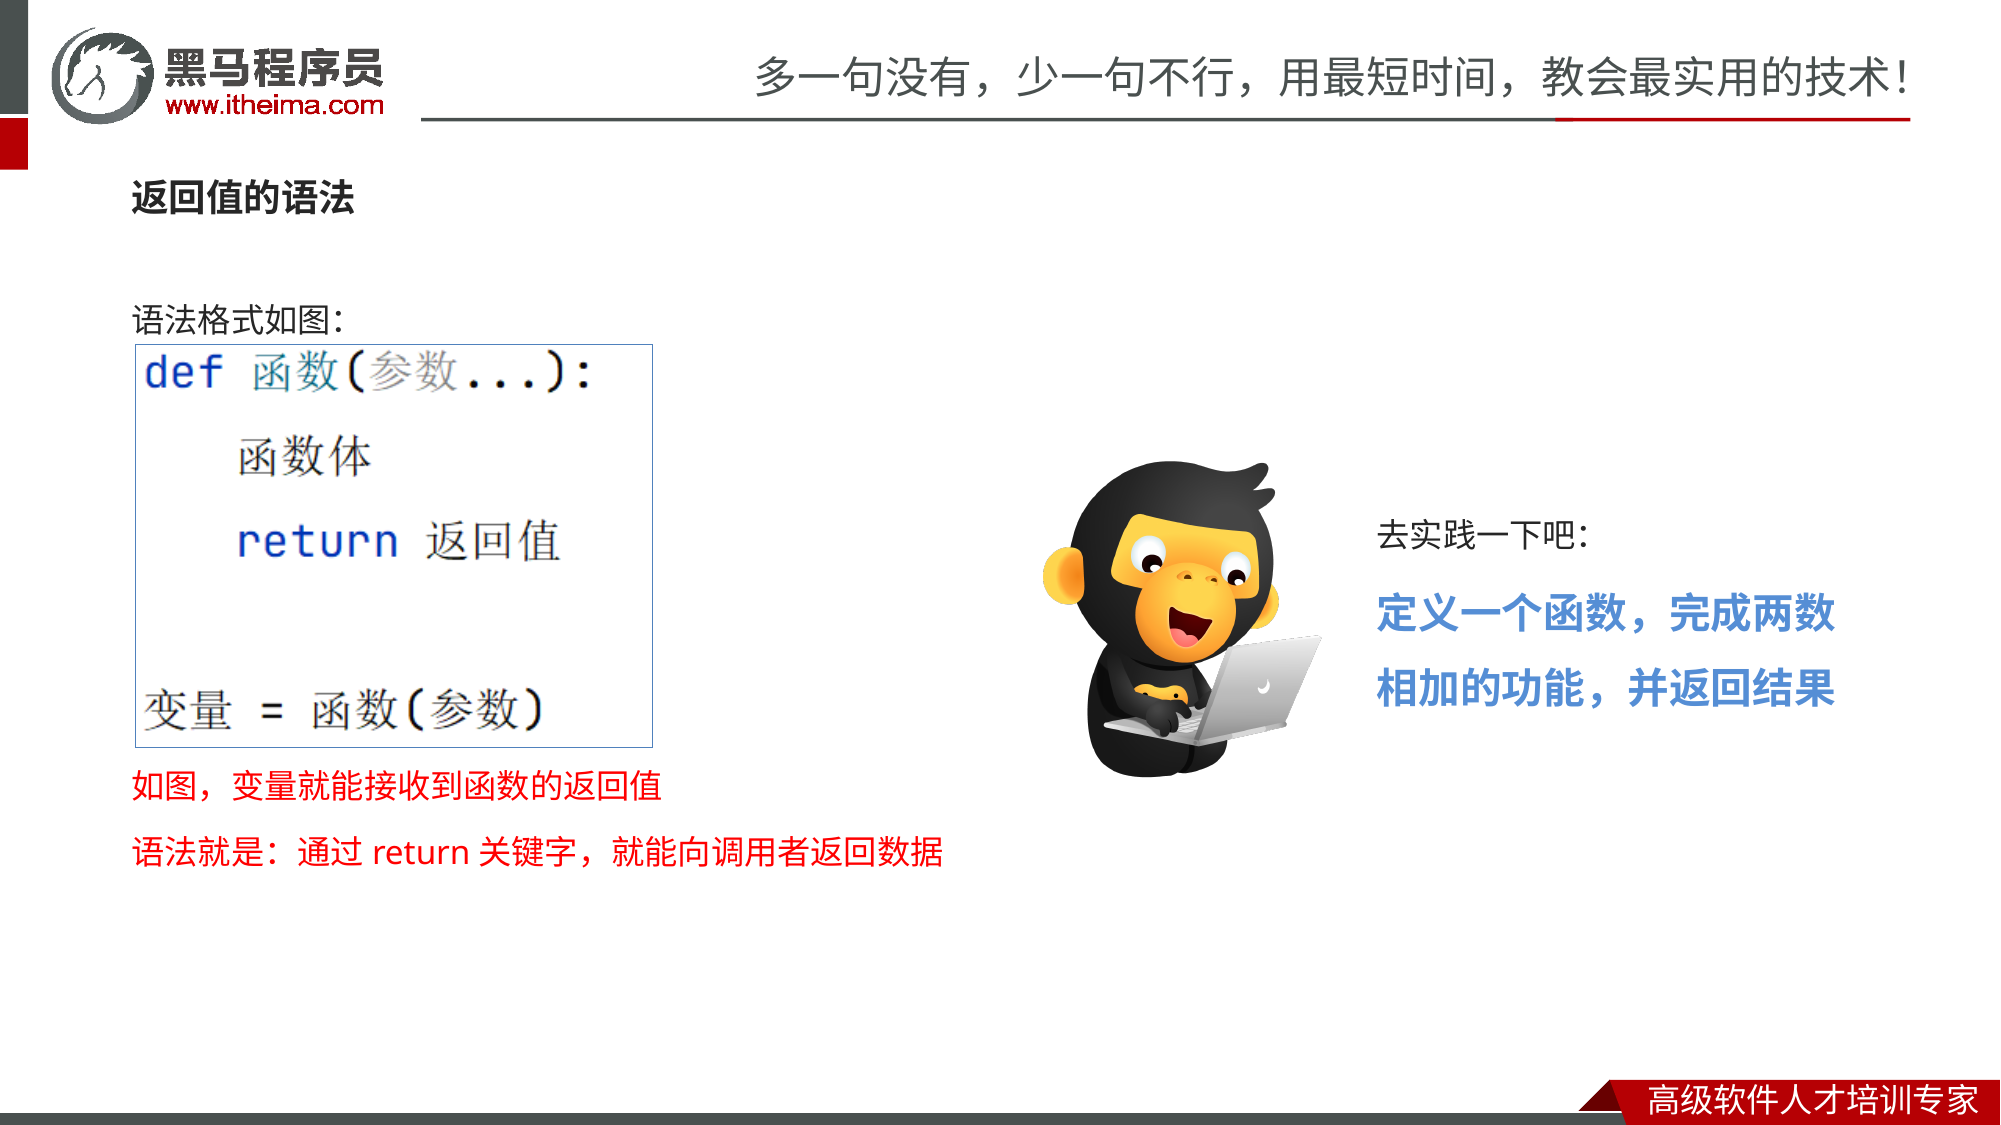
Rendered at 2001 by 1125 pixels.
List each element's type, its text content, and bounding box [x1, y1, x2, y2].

picture [1018, 445, 1363, 790]
picture [50, 26, 384, 125]
list 返回值的语法 [116, 154, 1872, 239]
picture [135, 344, 654, 749]
list 语法格式如图： 如图，变量就能接收到函数的返回值 语法就是：通过return关键字，就能向调用者返回数据 [116, 271, 1872, 964]
text_box 去实践一下吧： 定义一个函数，完成两数相加的功能，并返回结果 [1367, 486, 1853, 790]
